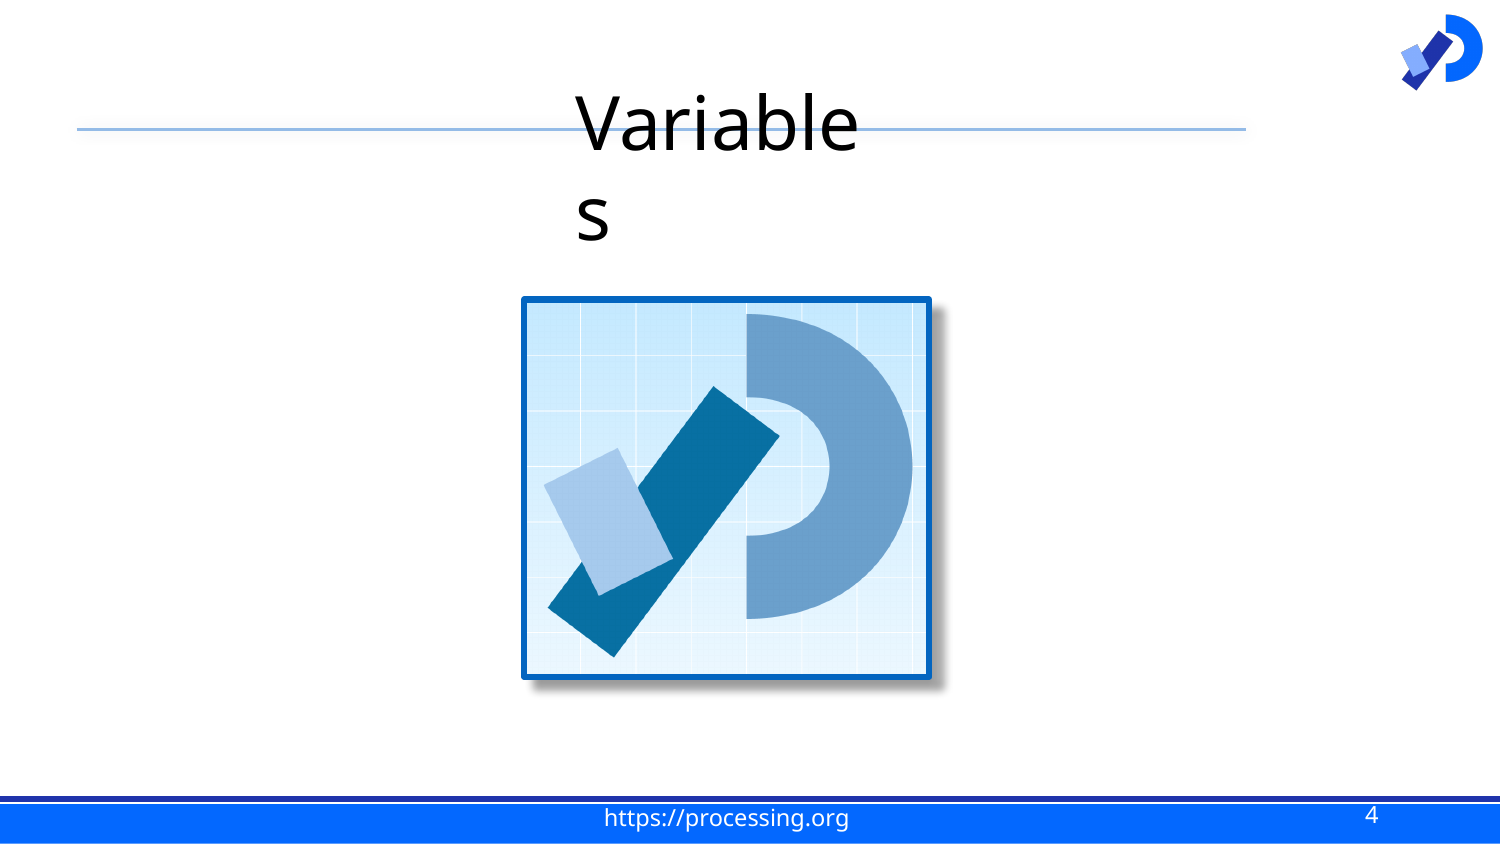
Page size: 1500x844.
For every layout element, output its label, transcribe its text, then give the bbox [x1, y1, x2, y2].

picture [1398, 9, 1485, 96]
footer https://processing.org [527, 801, 927, 842]
slide_number 4 [1074, 794, 1388, 843]
title Variables [566, 83, 888, 266]
picture [527, 302, 927, 674]
